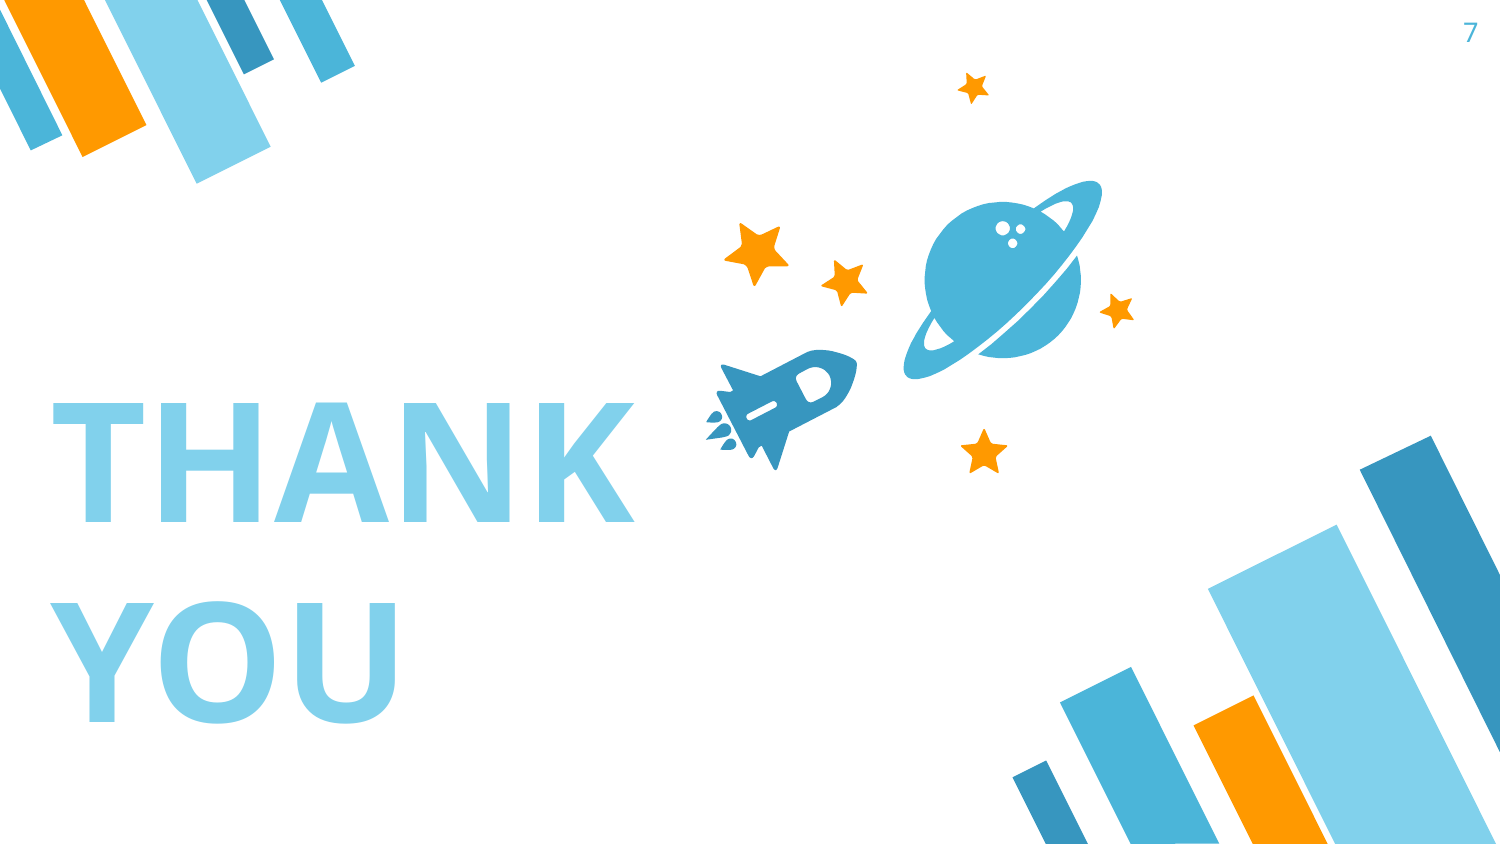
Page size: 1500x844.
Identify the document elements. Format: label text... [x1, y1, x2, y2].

text_box [821, 260, 868, 307]
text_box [903, 180, 1103, 380]
text_box [1107, 293, 1134, 329]
text_box [724, 223, 789, 287]
title THANK YOU [35, 526, 814, 772]
text_box [961, 428, 1008, 474]
text_box [957, 72, 989, 104]
slide_number 7 [1403, 0, 1494, 65]
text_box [712, 336, 844, 468]
